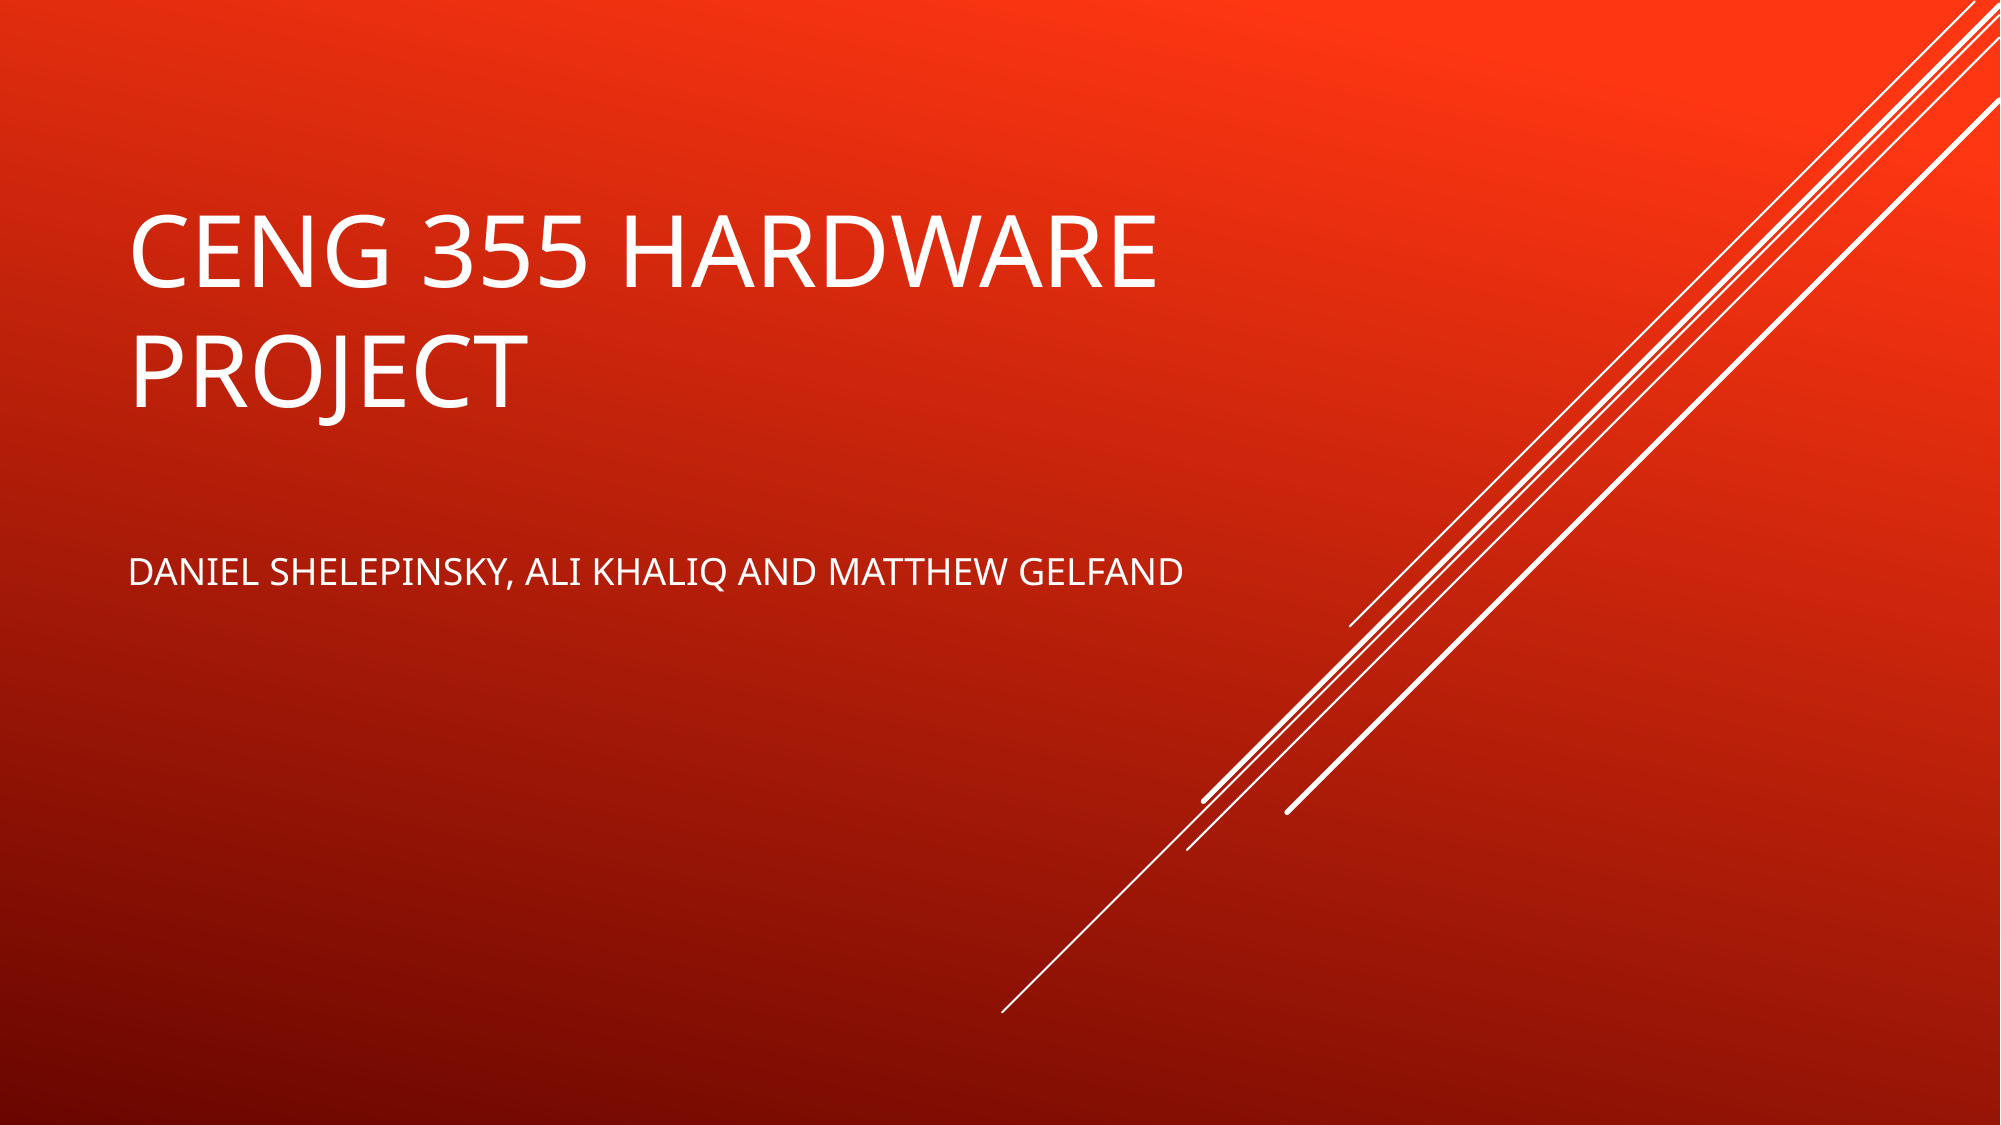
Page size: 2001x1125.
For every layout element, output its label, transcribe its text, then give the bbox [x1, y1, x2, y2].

title CENG 355 Hardware Project Daniel Shelepinsky, ALI KHALIQ and matthew gelfand [112, 112, 1425, 600]
